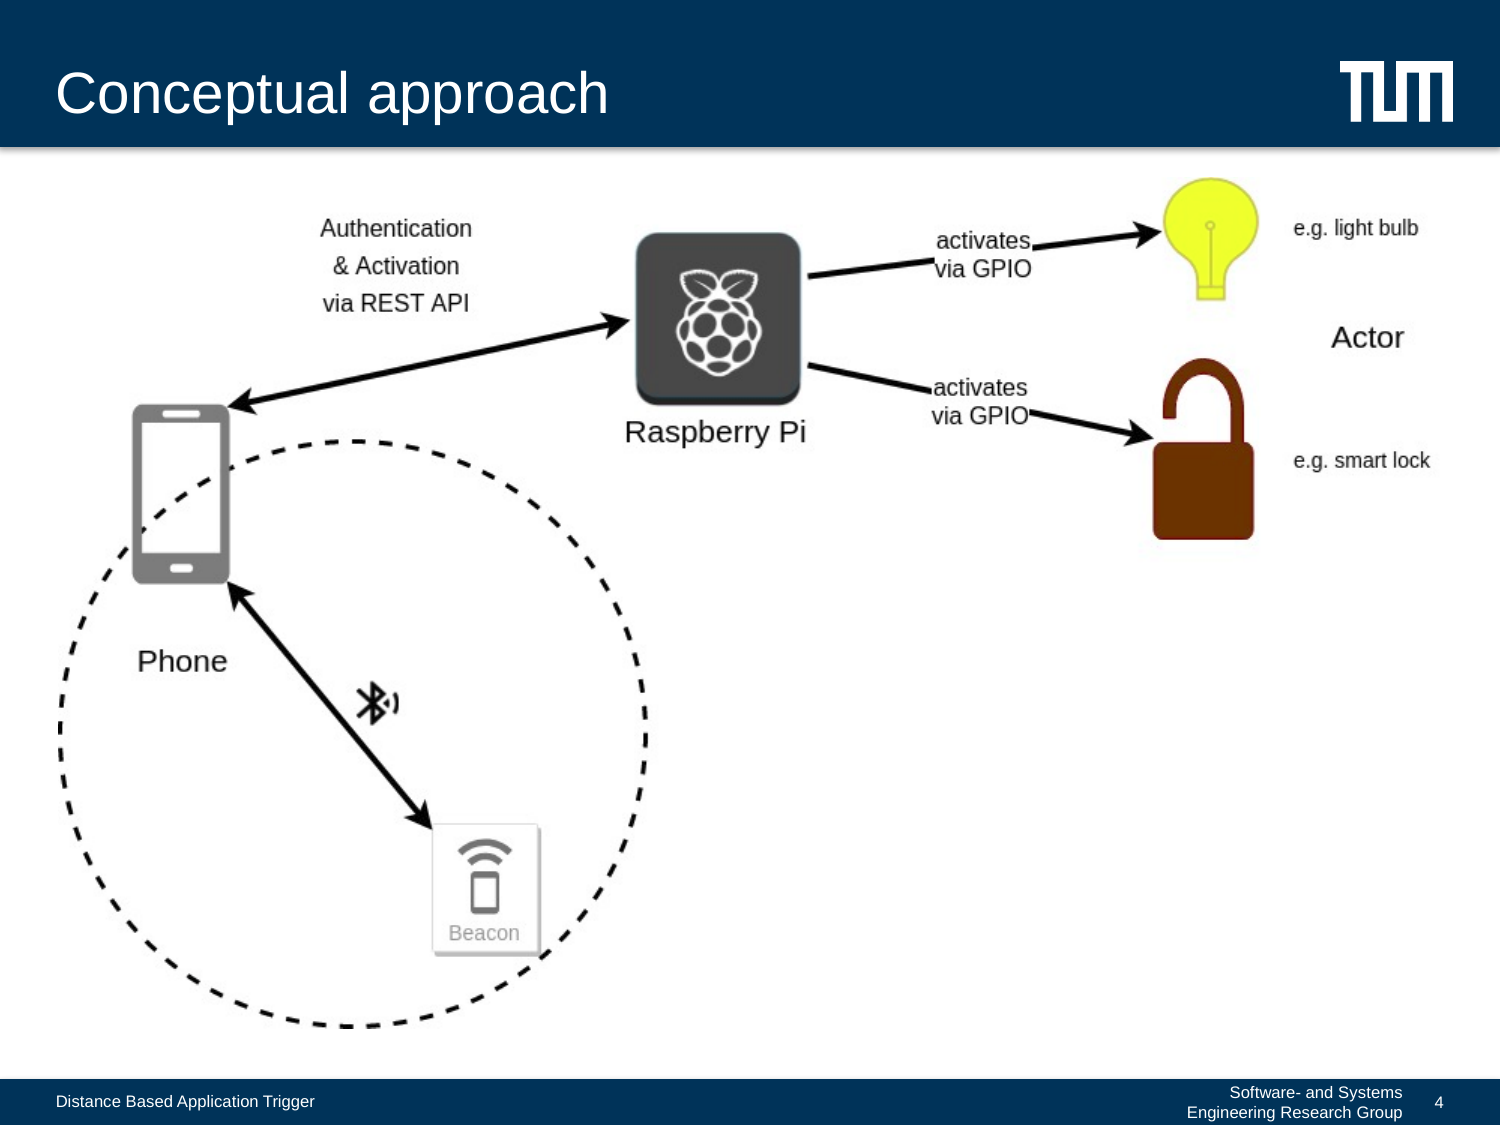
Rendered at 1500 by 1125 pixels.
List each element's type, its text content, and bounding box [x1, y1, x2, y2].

text_box Conceptual approach [41, 7, 1278, 126]
picture [1340, 61, 1453, 122]
text_box [41, 160, 1459, 1047]
text_box Software- and Systems Engineering Research Group [1154, 1077, 1418, 1125]
picture [58, 176, 1489, 1030]
text_box Distance Based Application Trigger [40, 1077, 750, 1125]
text_box 4 [1418, 1077, 1459, 1125]
